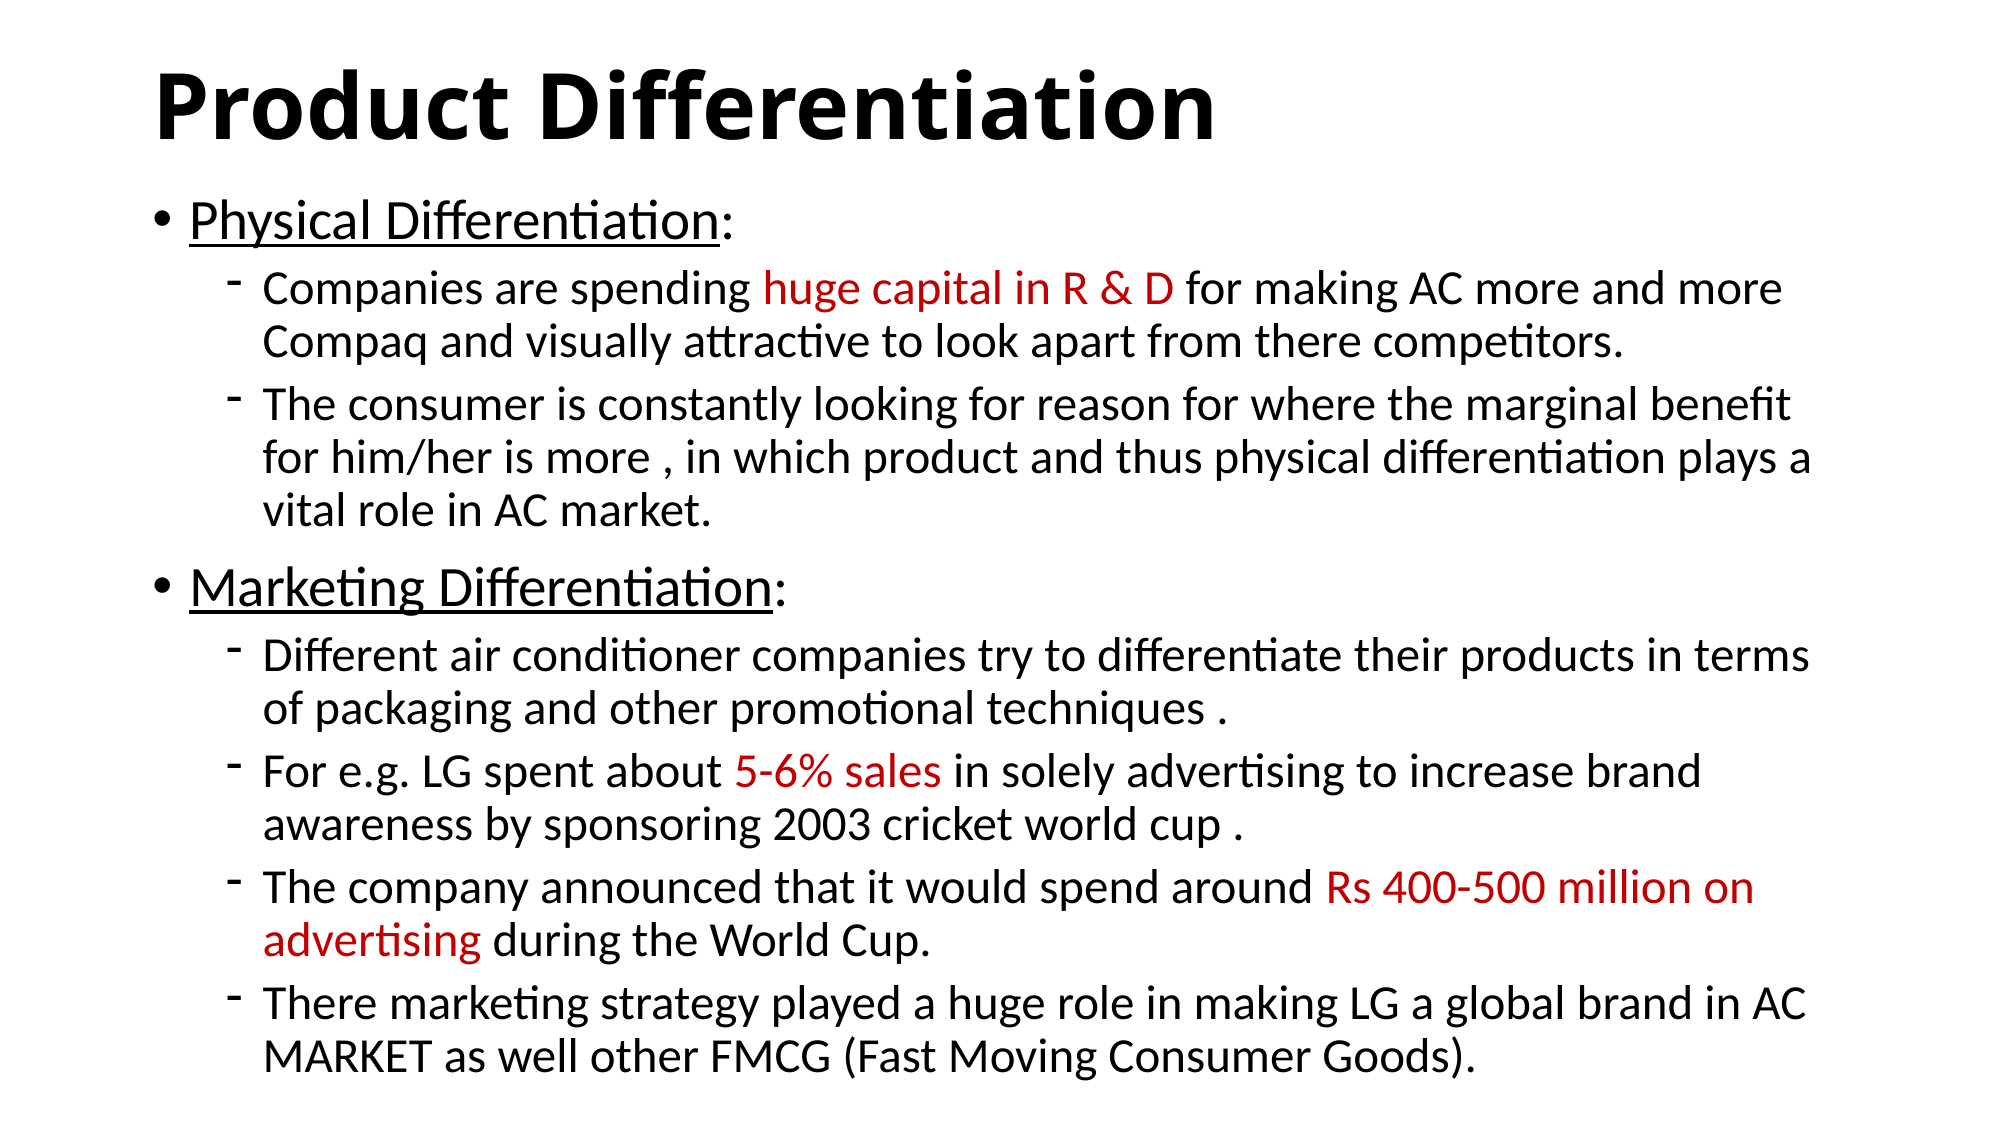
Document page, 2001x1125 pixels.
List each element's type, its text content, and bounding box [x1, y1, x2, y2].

title Product Differentiation [137, 36, 1863, 182]
list Physical Differentiation: Companies are spending huge capital in R & D for making AC more and more Compaq and visually attractive to look apart from there competitors. The consumer is constantly looking for reason for where the marginal benefit for him/her is more , in which product and thus physical differentiation plays a vital role in AC market. Marketing Differentiation: Different air conditioner companies try to differentiate their products in terms of packaging and other promotional techniques . For e.g. LG spent about 5-6% sales in solely advertising to increase brand awareness by sponsoring 2003 cricket world cup . The company announced that it would spend around Rs 400-500 million on advertising during the World Cup. There marketing strategy played a huge role in making LG a global brand in AC MARKET as well other FMCG (Fast Moving Consumer Goods). [137, 182, 1863, 1093]
